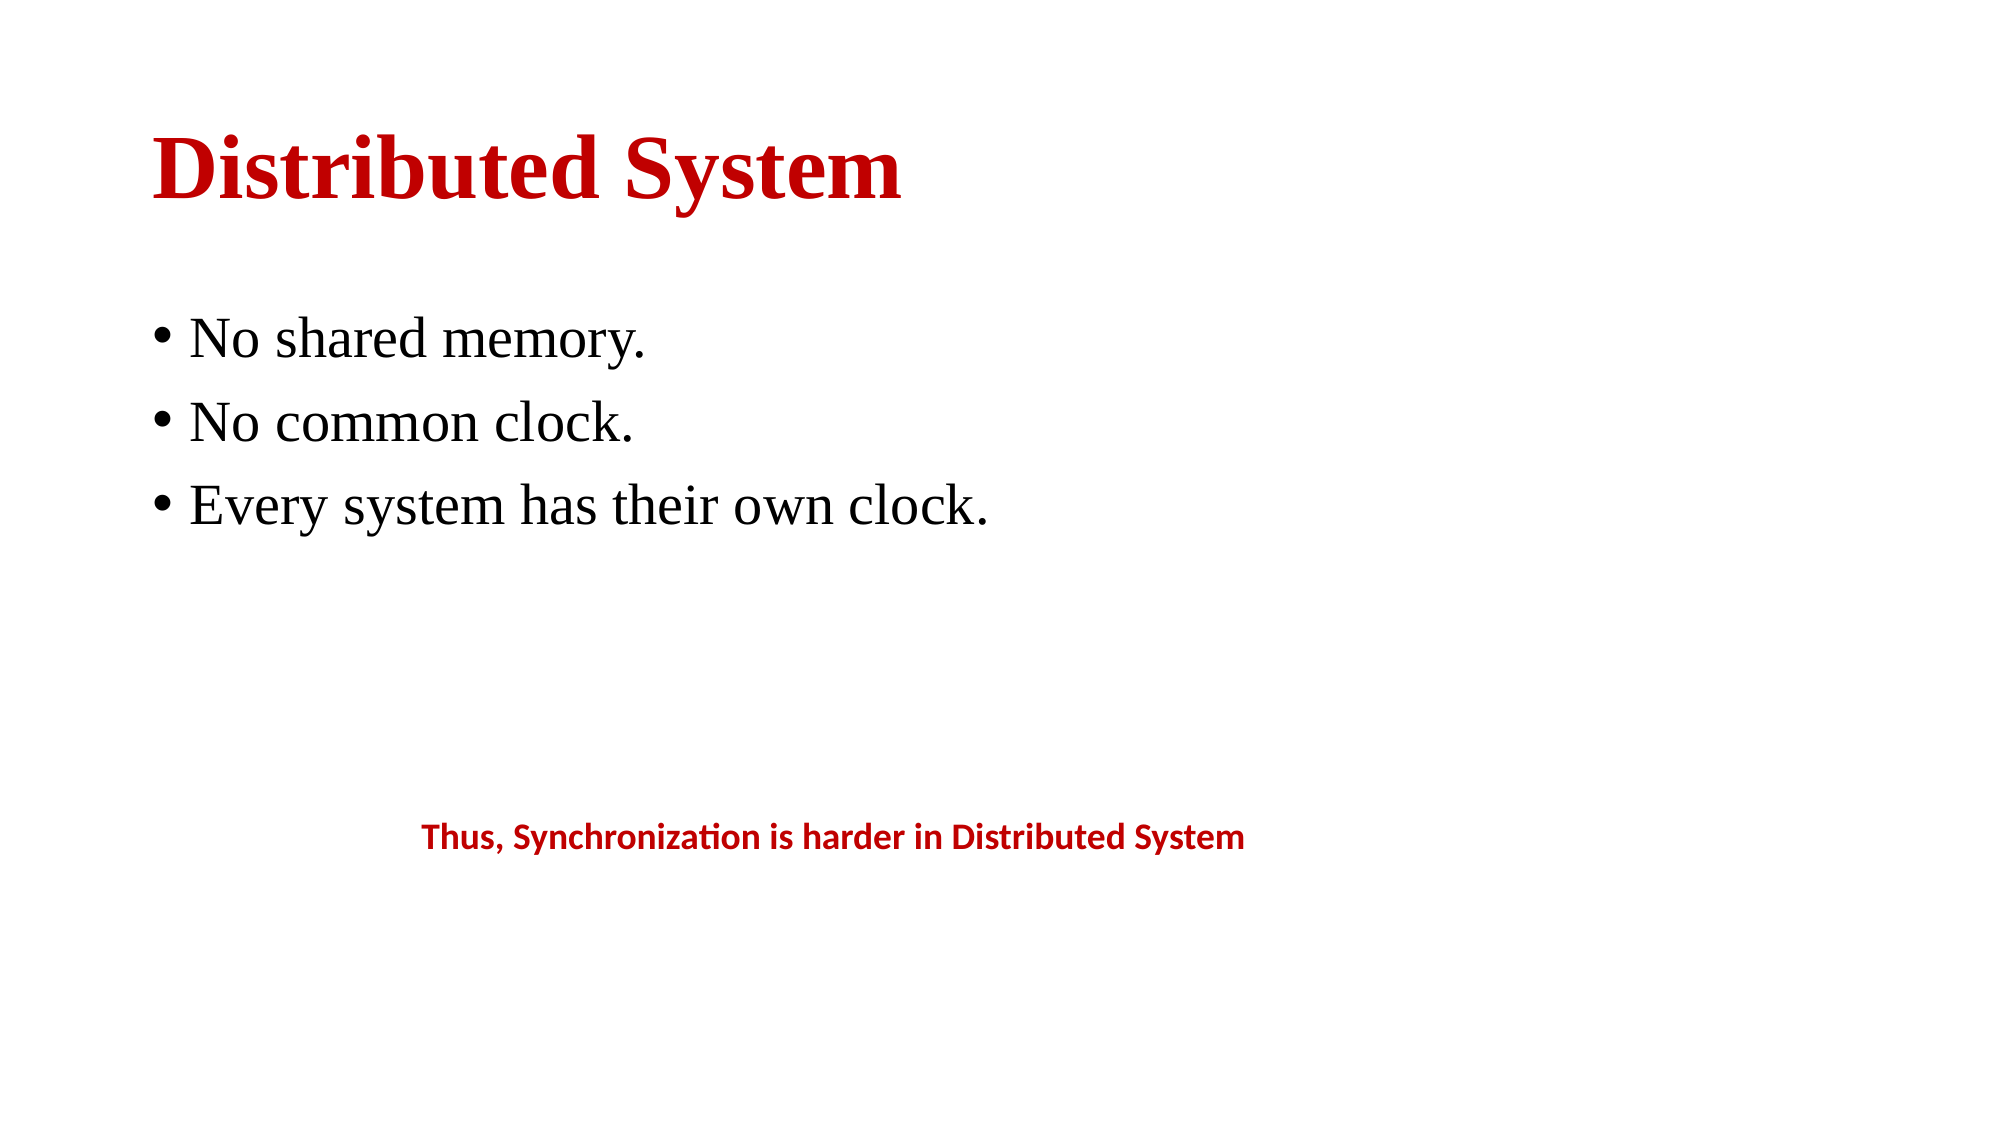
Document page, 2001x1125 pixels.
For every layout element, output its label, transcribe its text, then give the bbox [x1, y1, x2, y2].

list No shared memory. No common clock. Every system has their own clock. [137, 299, 1863, 1014]
title Distributed System [137, 59, 1863, 278]
text_box Thus, Synchronization is harder in Distributed System [406, 804, 1305, 865]
